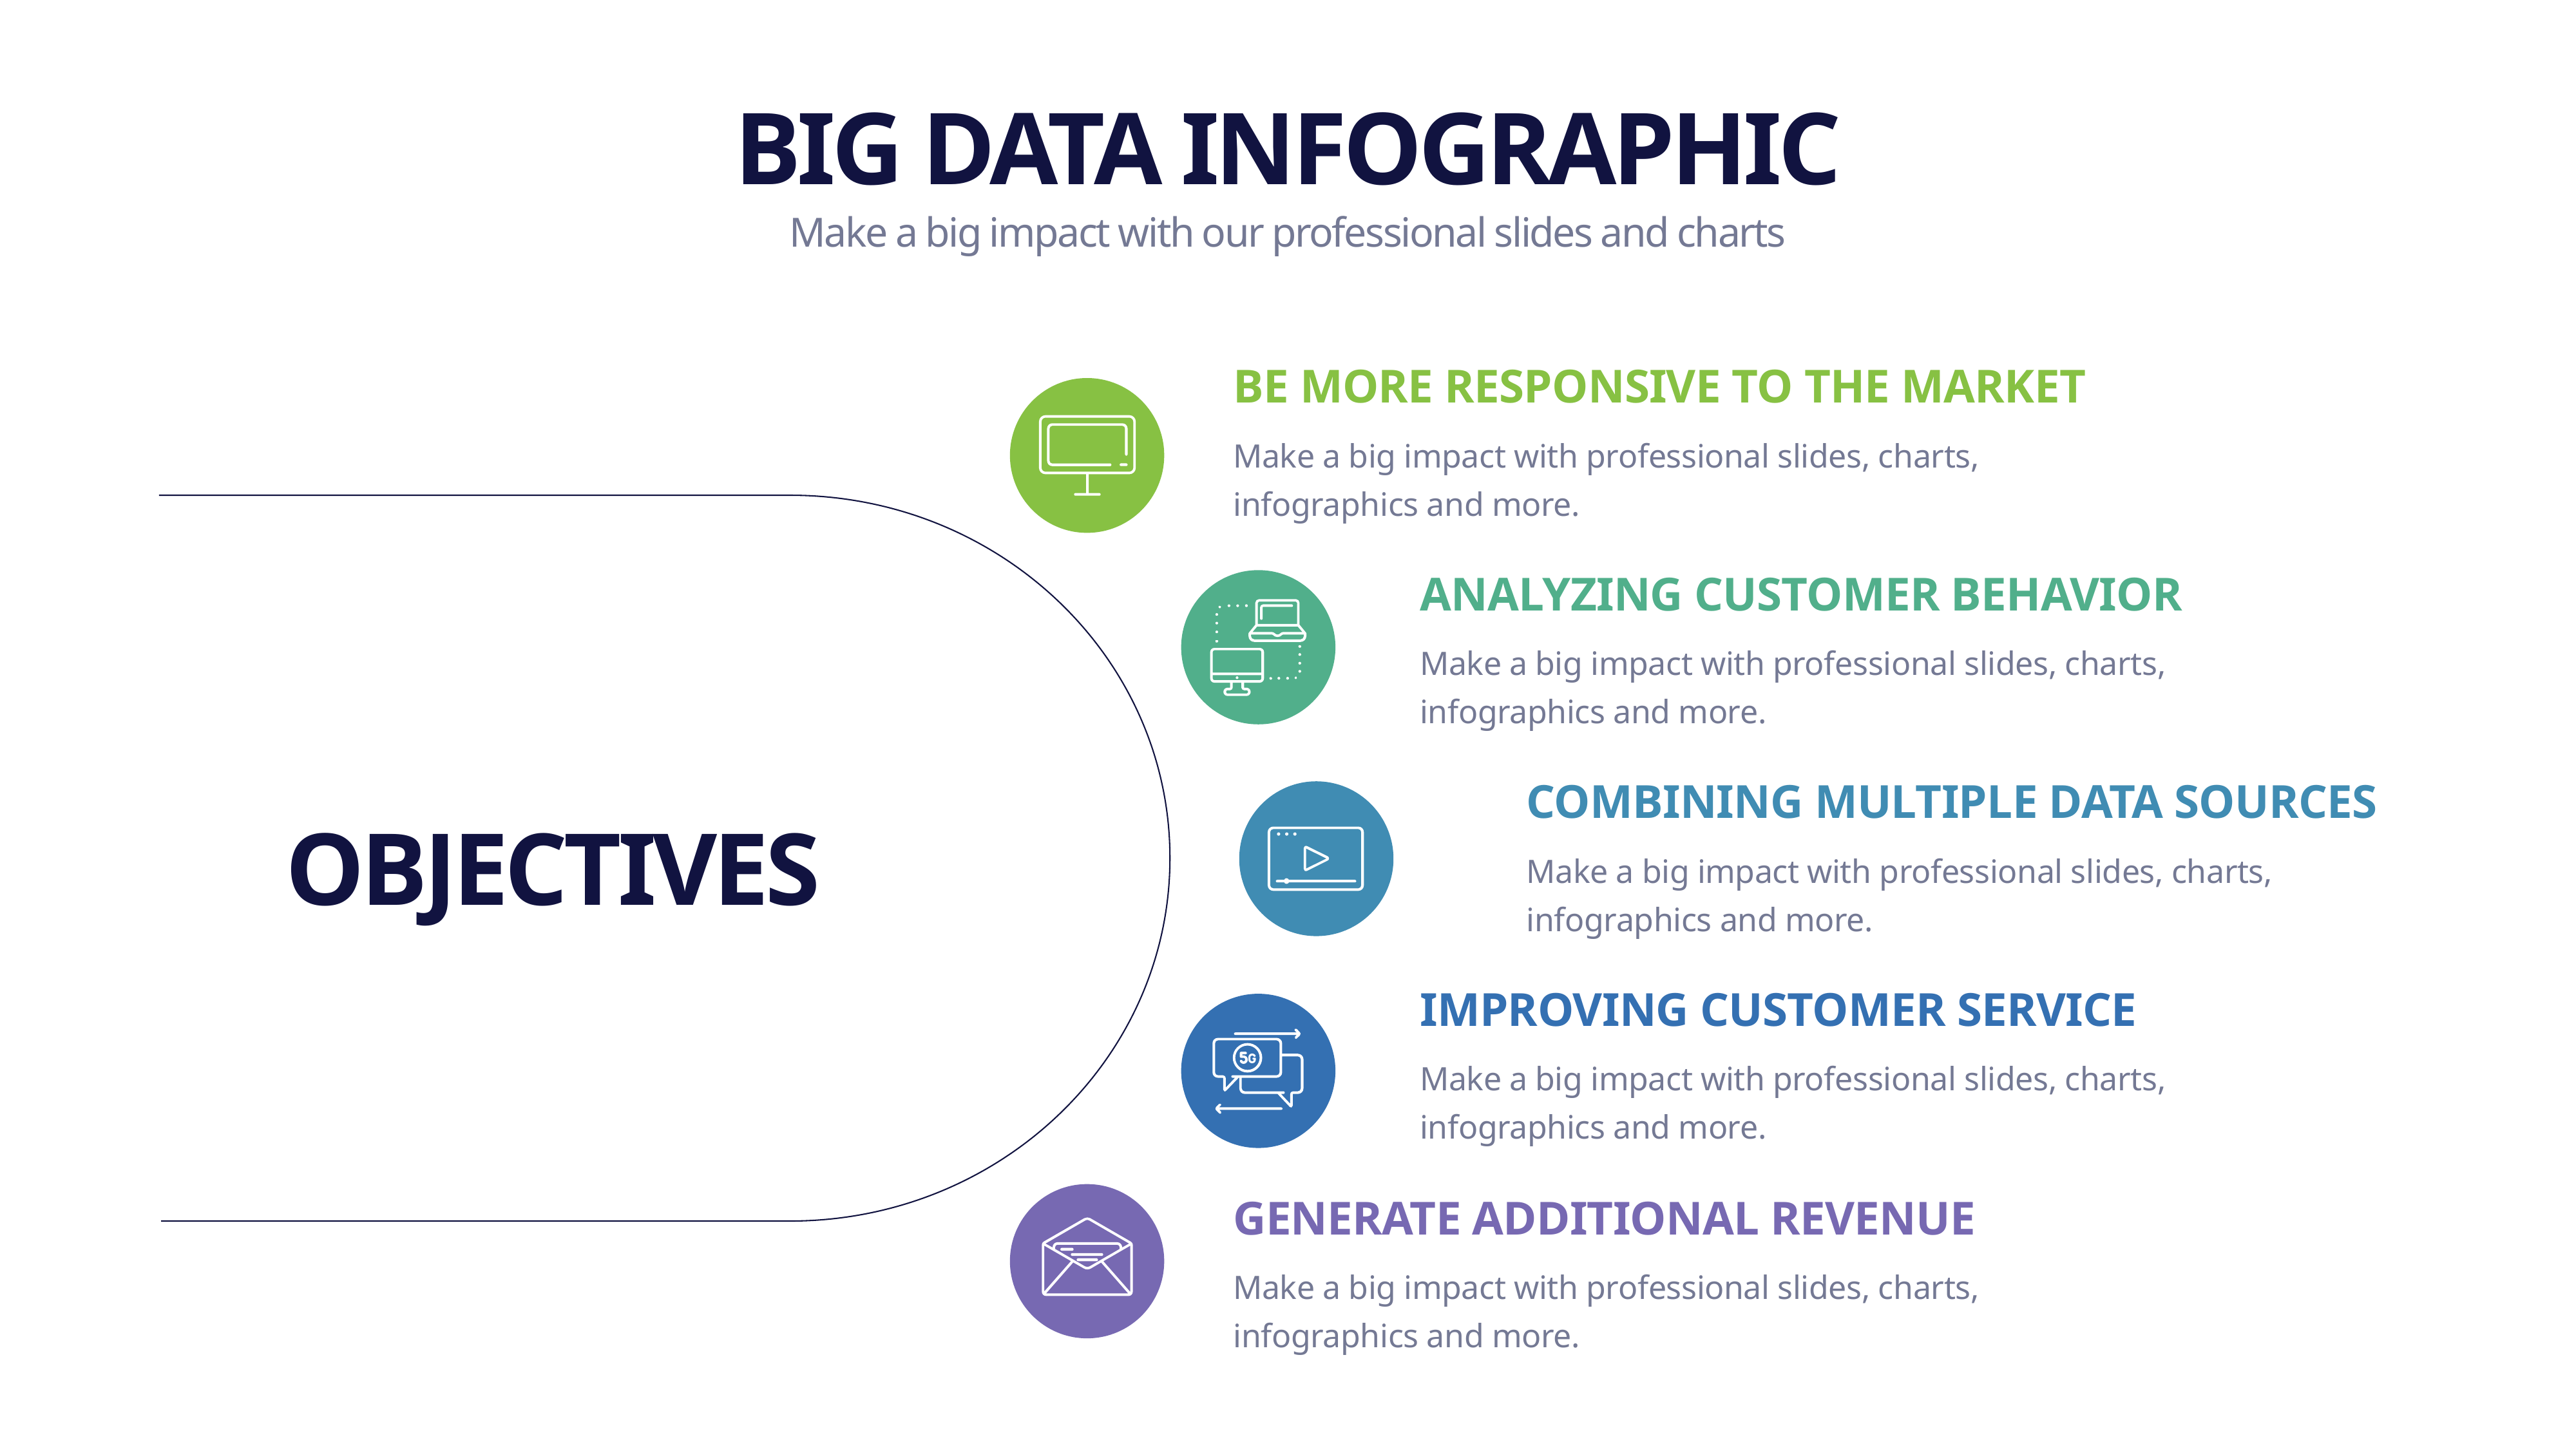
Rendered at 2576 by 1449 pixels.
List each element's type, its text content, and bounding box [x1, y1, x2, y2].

text_box [1234, 1028, 1301, 1039]
text_box [1038, 415, 1136, 496]
text_box Make a big impact with professional slides, charts, infographics and more. [1516, 837, 2390, 943]
text_box Make a big impact with professional slides, charts, infographics and more. [1410, 629, 2284, 735]
text_box [1248, 599, 1307, 642]
text_box Make a big impact with professional slides, charts, infographics and more. [1223, 421, 2097, 527]
text_box [1009, 1184, 1165, 1339]
text_box Make a big impact with our professional slides and charts [160, 194, 2416, 260]
text_box [1009, 378, 1165, 533]
text_box Make a big impact with professional slides, charts, infographics and more. [1223, 1253, 2097, 1359]
text_box [1212, 1037, 1304, 1108]
text_box GENERATE ADDITIONAL REVENUE [1223, 1184, 2097, 1249]
text_box BE MORE RESPONSIVE TO THE MARKET [1223, 352, 2097, 417]
text_box [1215, 1104, 1283, 1114]
text_box IMPROVING CUSTOMER SERVICE [1410, 976, 2284, 1040]
text_box [158, 495, 1170, 1222]
text_box [1042, 1217, 1133, 1296]
text_box [1210, 648, 1264, 696]
text_box Make a big impact with professional slides, charts, infographics and more. [1410, 1044, 2284, 1151]
text_box COMBINING MULTIPLE DATA SOURCES [1516, 768, 2390, 833]
text_box [1181, 994, 1336, 1148]
text_box ANALYZING CUSTOMER BEHAVIOR [1410, 560, 2284, 625]
text_box BIG DATA INFOGRAPHIC [160, 73, 2416, 194]
text_box [1267, 826, 1364, 891]
text_box [1181, 570, 1336, 724]
text_box OBJECTIVES [160, 794, 946, 930]
text_box [1239, 781, 1394, 936]
